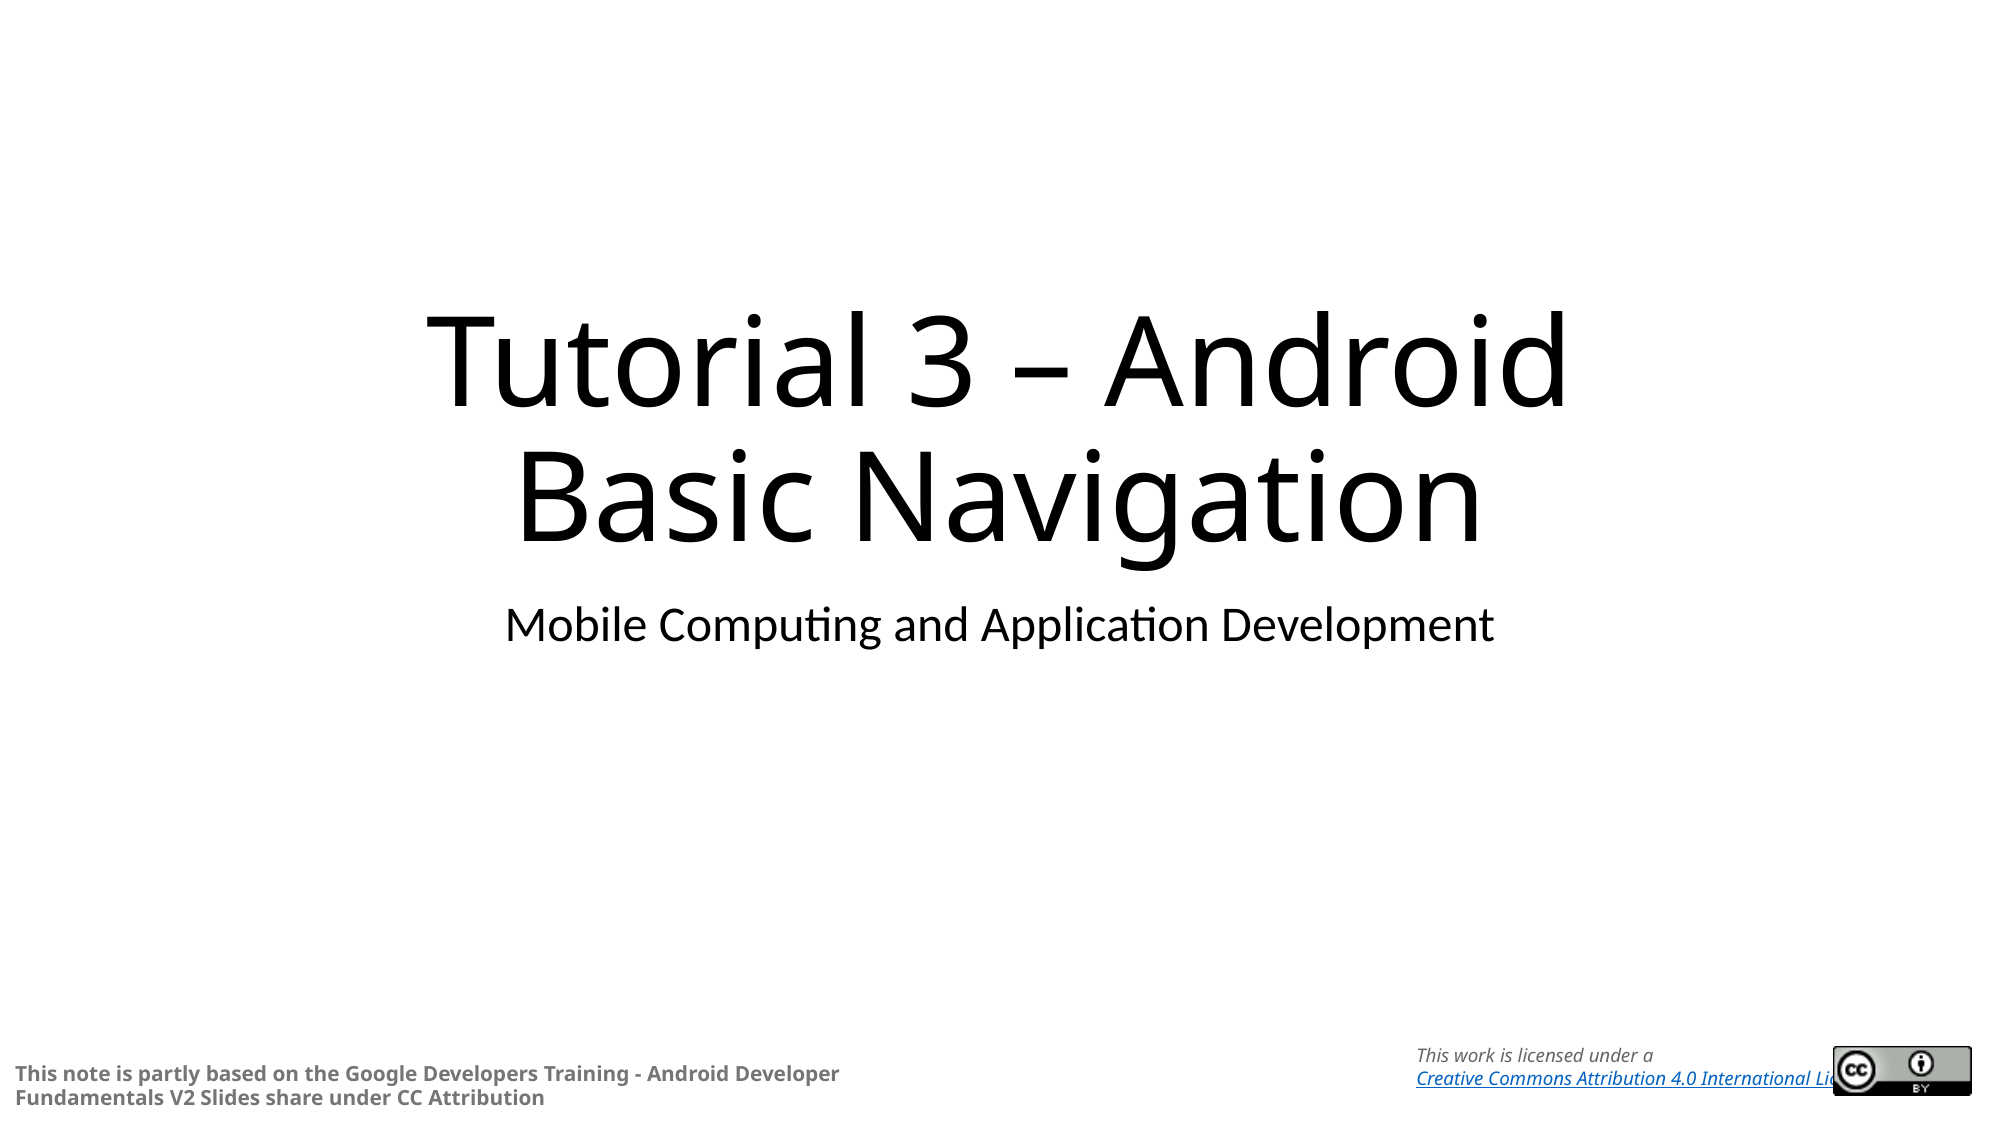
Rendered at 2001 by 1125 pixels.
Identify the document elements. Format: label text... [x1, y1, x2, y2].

title Tutorial 3 – Android Basic Navigation [249, 184, 1750, 576]
picture [1833, 1046, 1972, 1096]
text_box This work is licensed under a Creative Commons Attribution 4.0 International License. [1401, 1028, 1903, 1114]
subtitle Mobile Computing and Application Development [249, 590, 1750, 863]
text_box This note is partly based on the Google Developers Training - Android Developer Fundamentals V2 Slides share under CC Attribution [0, 1045, 899, 1110]
